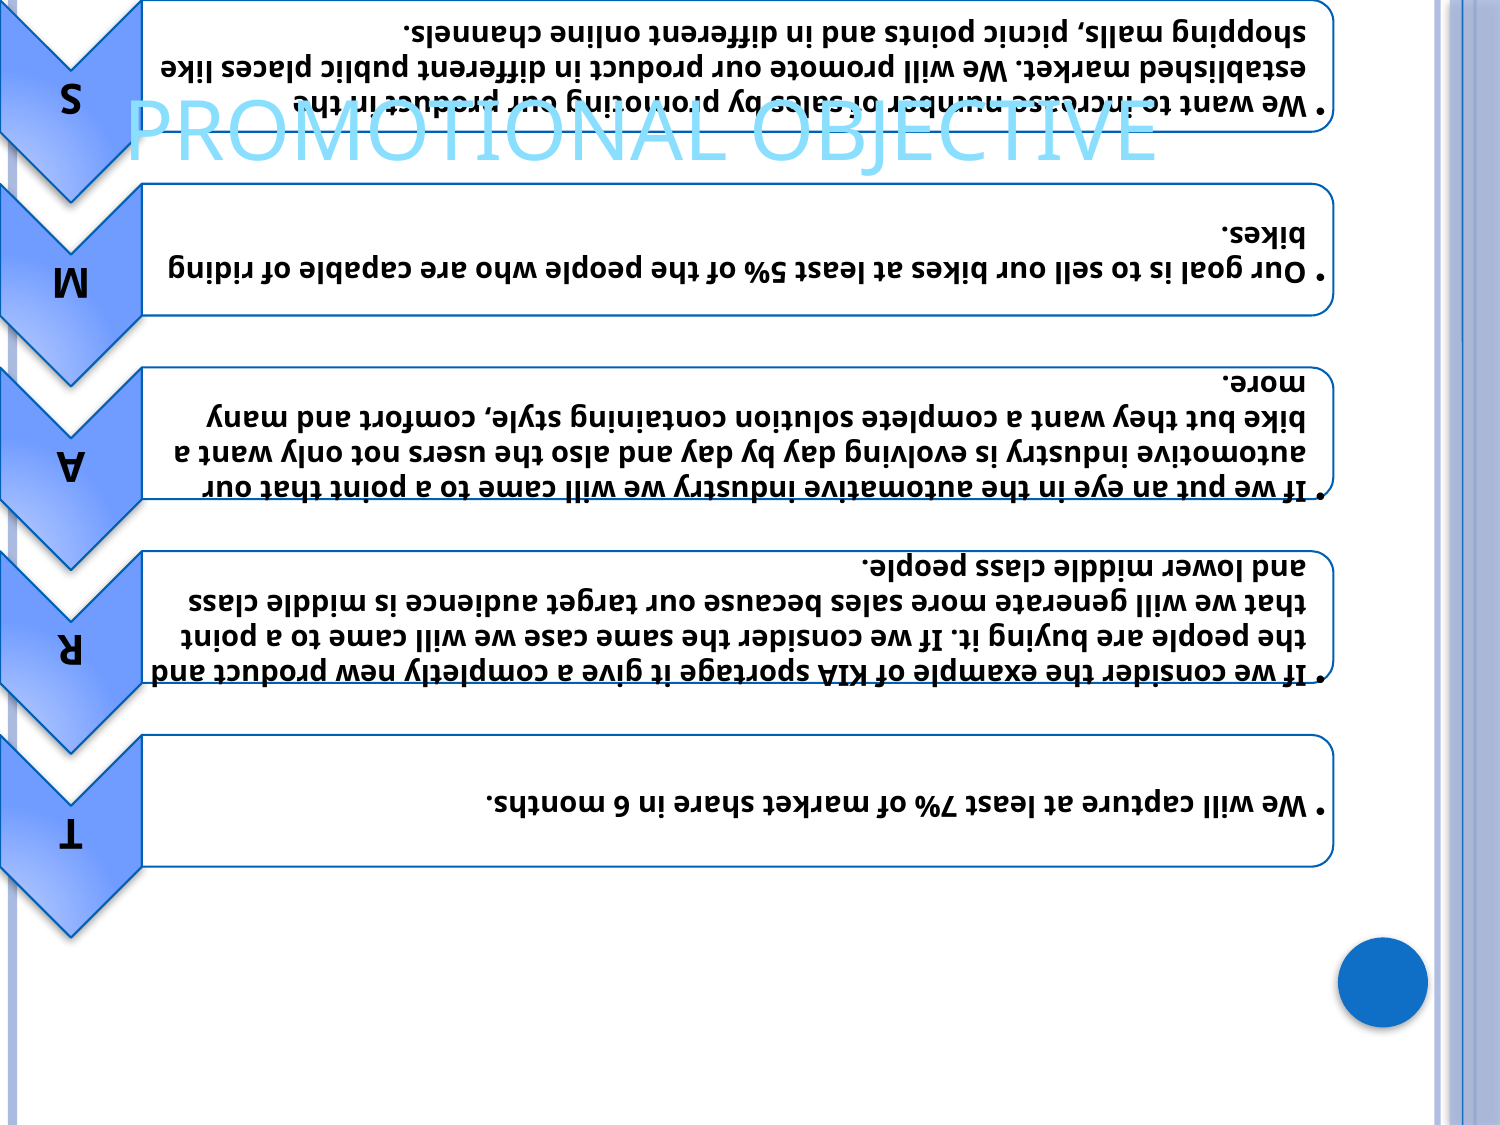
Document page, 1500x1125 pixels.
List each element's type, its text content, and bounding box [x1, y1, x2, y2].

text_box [82, 180, 1418, 1119]
text_box PROMOTIONAL OBJECTIVE [108, 70, 1350, 176]
